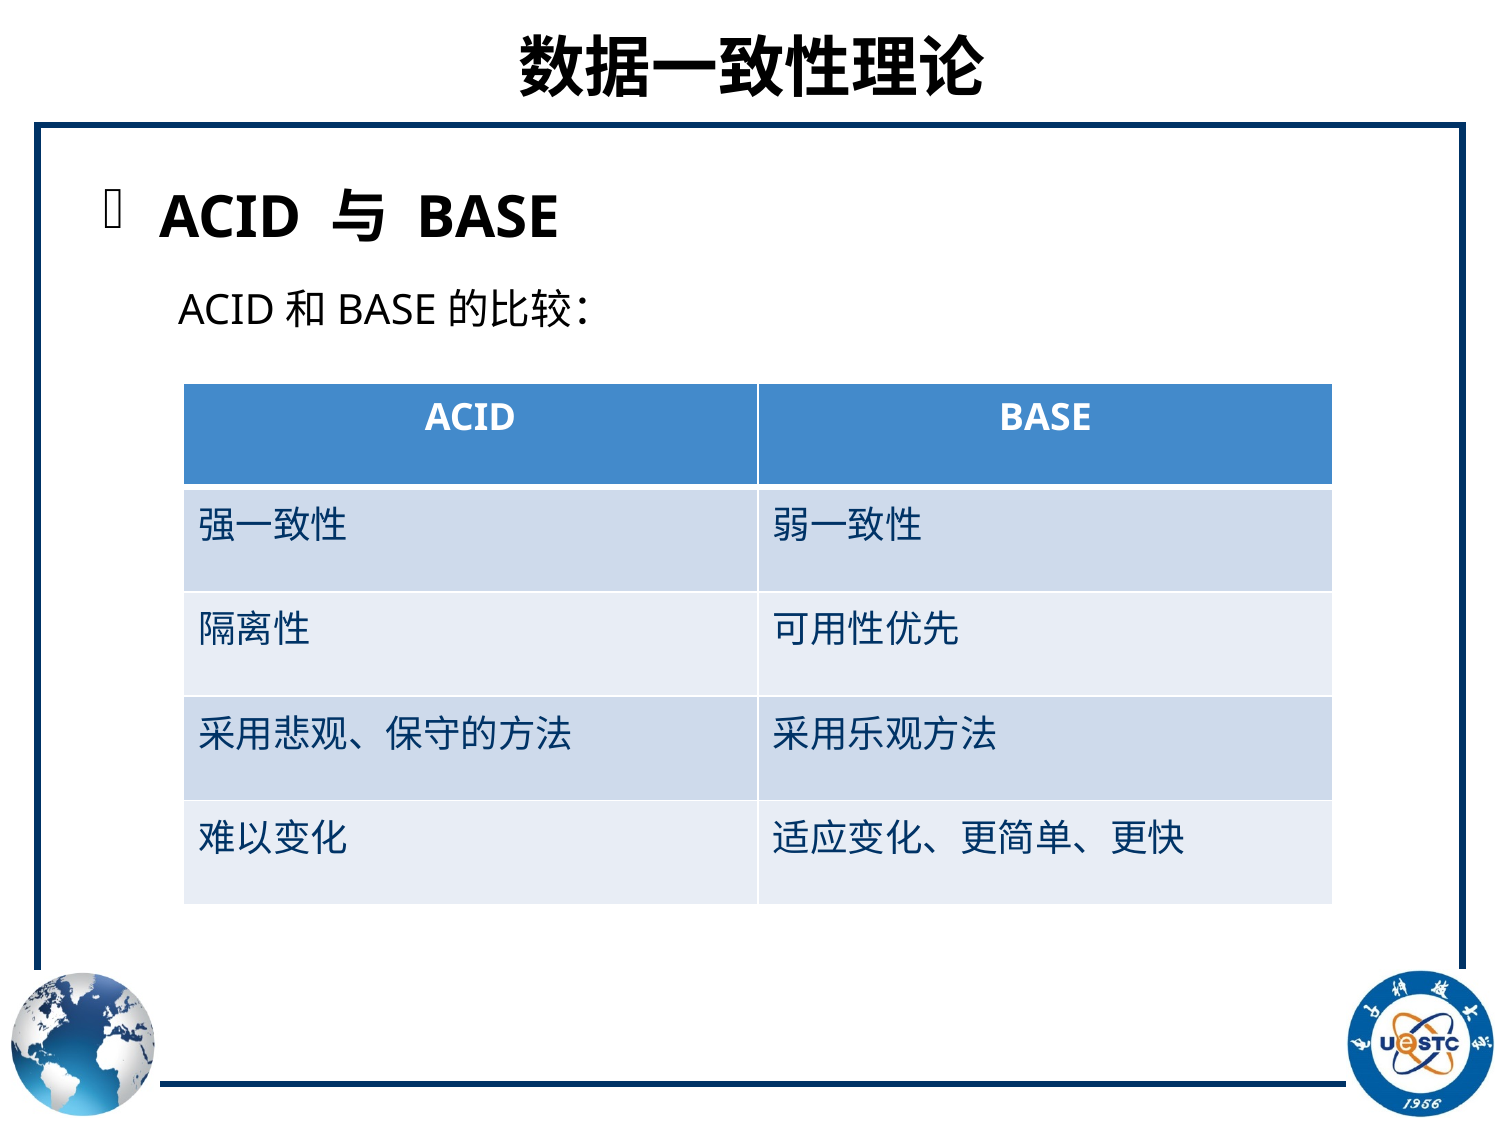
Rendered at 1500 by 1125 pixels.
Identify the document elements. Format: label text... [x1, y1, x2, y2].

table_cell 强一致性 [184, 490, 757, 591]
table_cell 采用乐观方法 [759, 697, 1332, 800]
table_cell 采用悲观、保守的方法 [184, 697, 757, 800]
text_box ACID 与 BASE ACID和BASE的比较： [88, 137, 1439, 1036]
table_header ACID [184, 384, 757, 484]
picture [1346, 969, 1495, 1118]
table_header BASE [759, 384, 1332, 484]
table_cell 可用性优先 [759, 593, 1332, 695]
table_cell 适应变化、更简单、更快 [759, 801, 1332, 904]
title 数据一致性理论 [41, 19, 1463, 112]
table_cell 弱一致性 [759, 490, 1332, 591]
table_cell 难以变化 [184, 801, 757, 904]
table_cell 隔离性 [184, 593, 757, 695]
picture [0, 970, 160, 1118]
